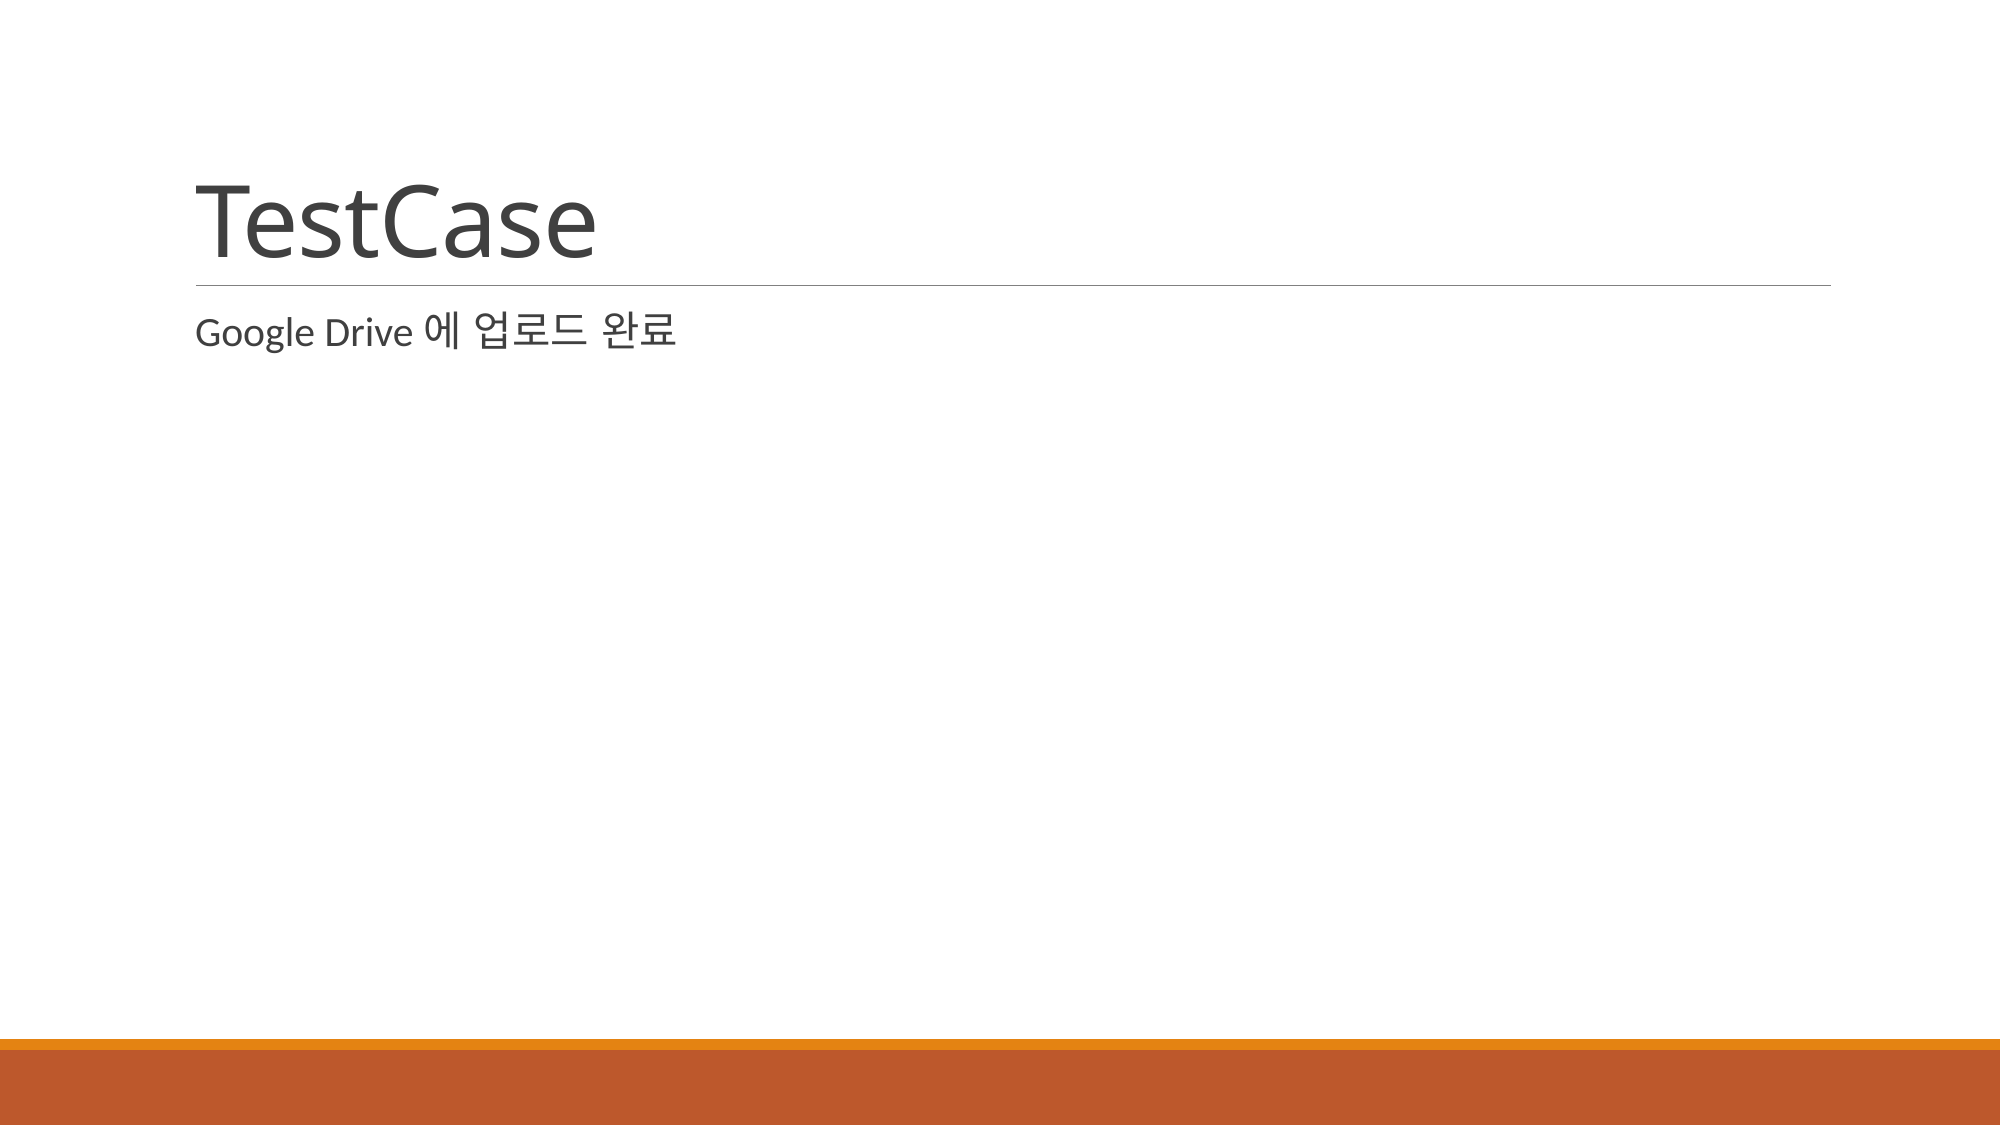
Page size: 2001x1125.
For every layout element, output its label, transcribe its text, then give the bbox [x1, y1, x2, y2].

list Google Drive에 업로드 완료 [180, 302, 1830, 963]
title TestCase [180, 47, 1830, 285]
